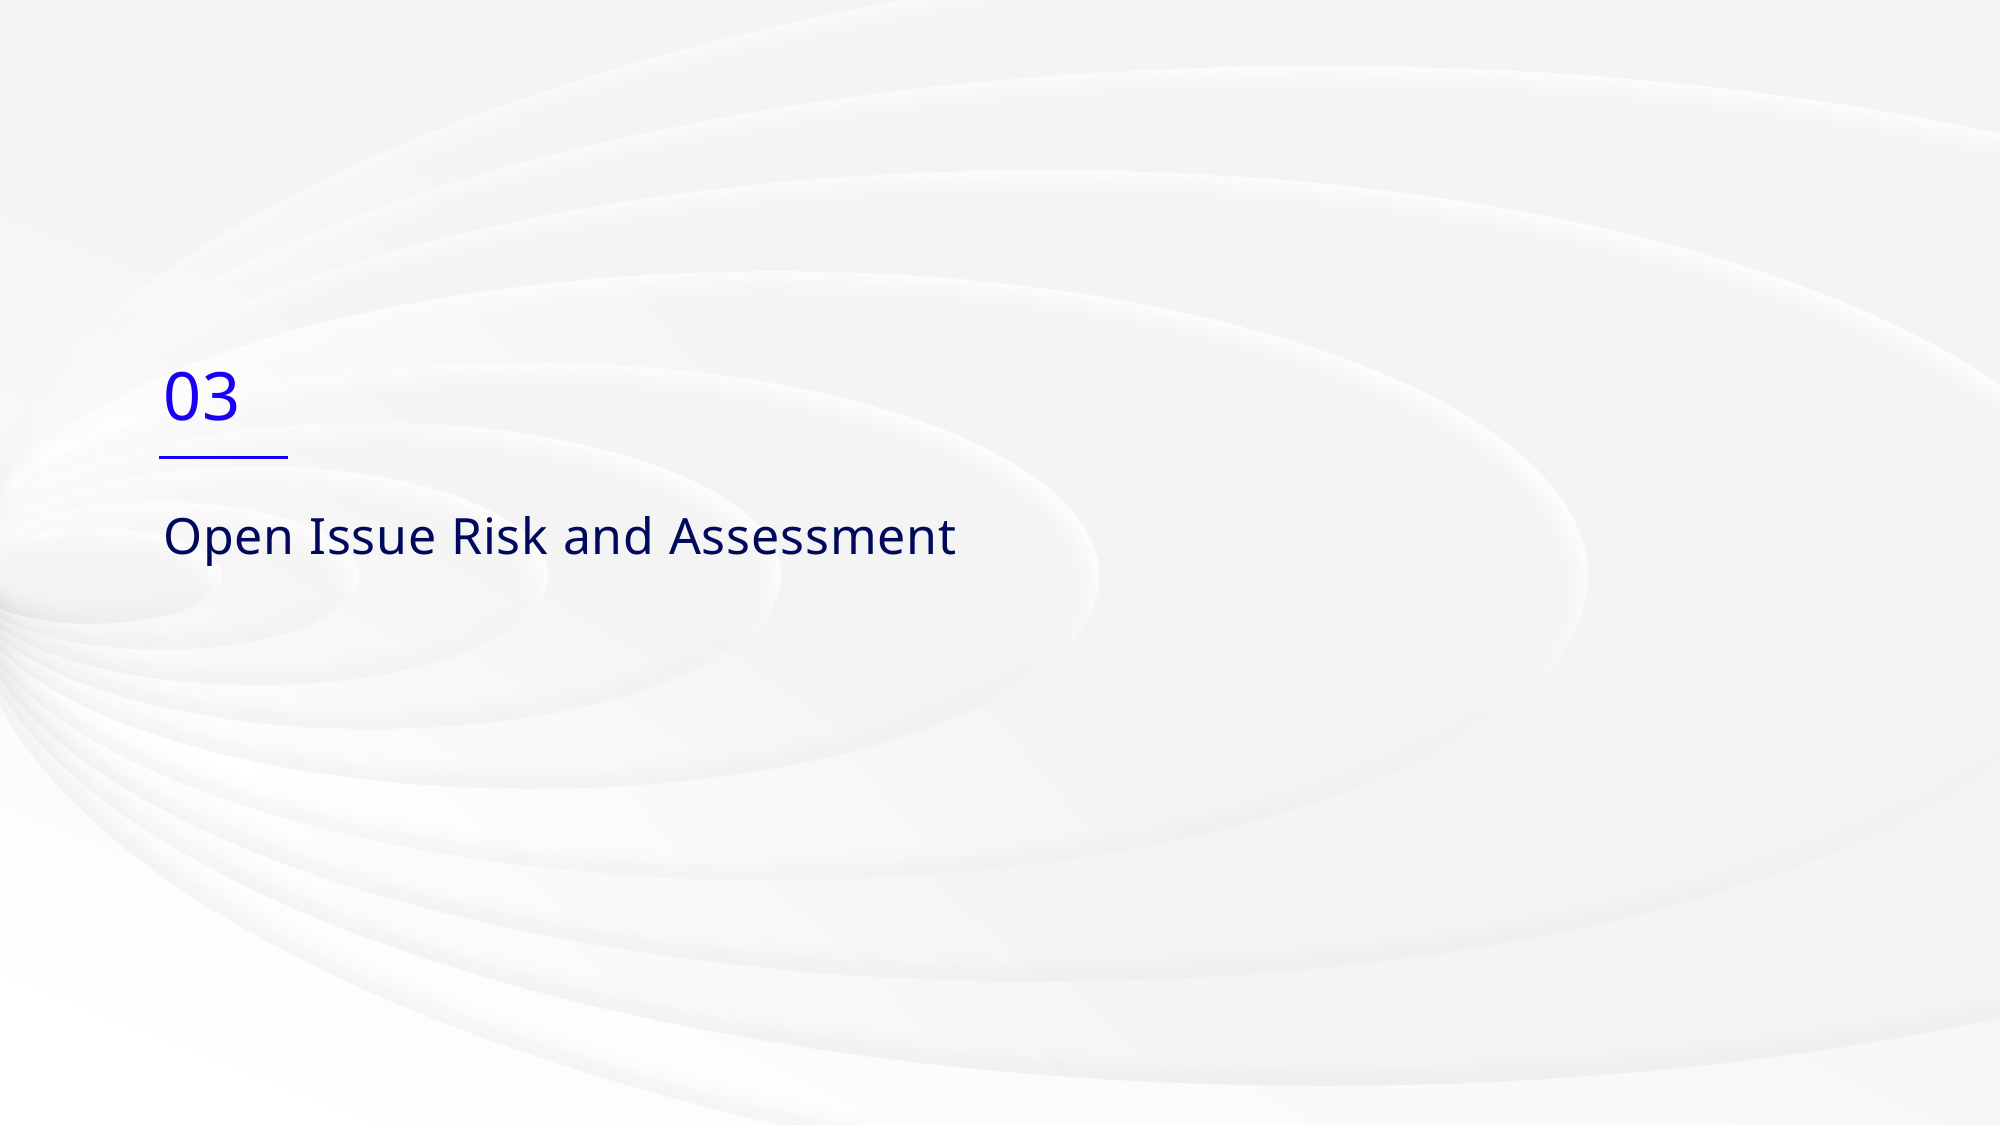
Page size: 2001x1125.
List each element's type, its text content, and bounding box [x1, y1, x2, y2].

title Open Issue Risk and Assessment [163, 497, 1891, 563]
picture [0, 0, 2000, 1125]
list 03 [163, 254, 405, 436]
